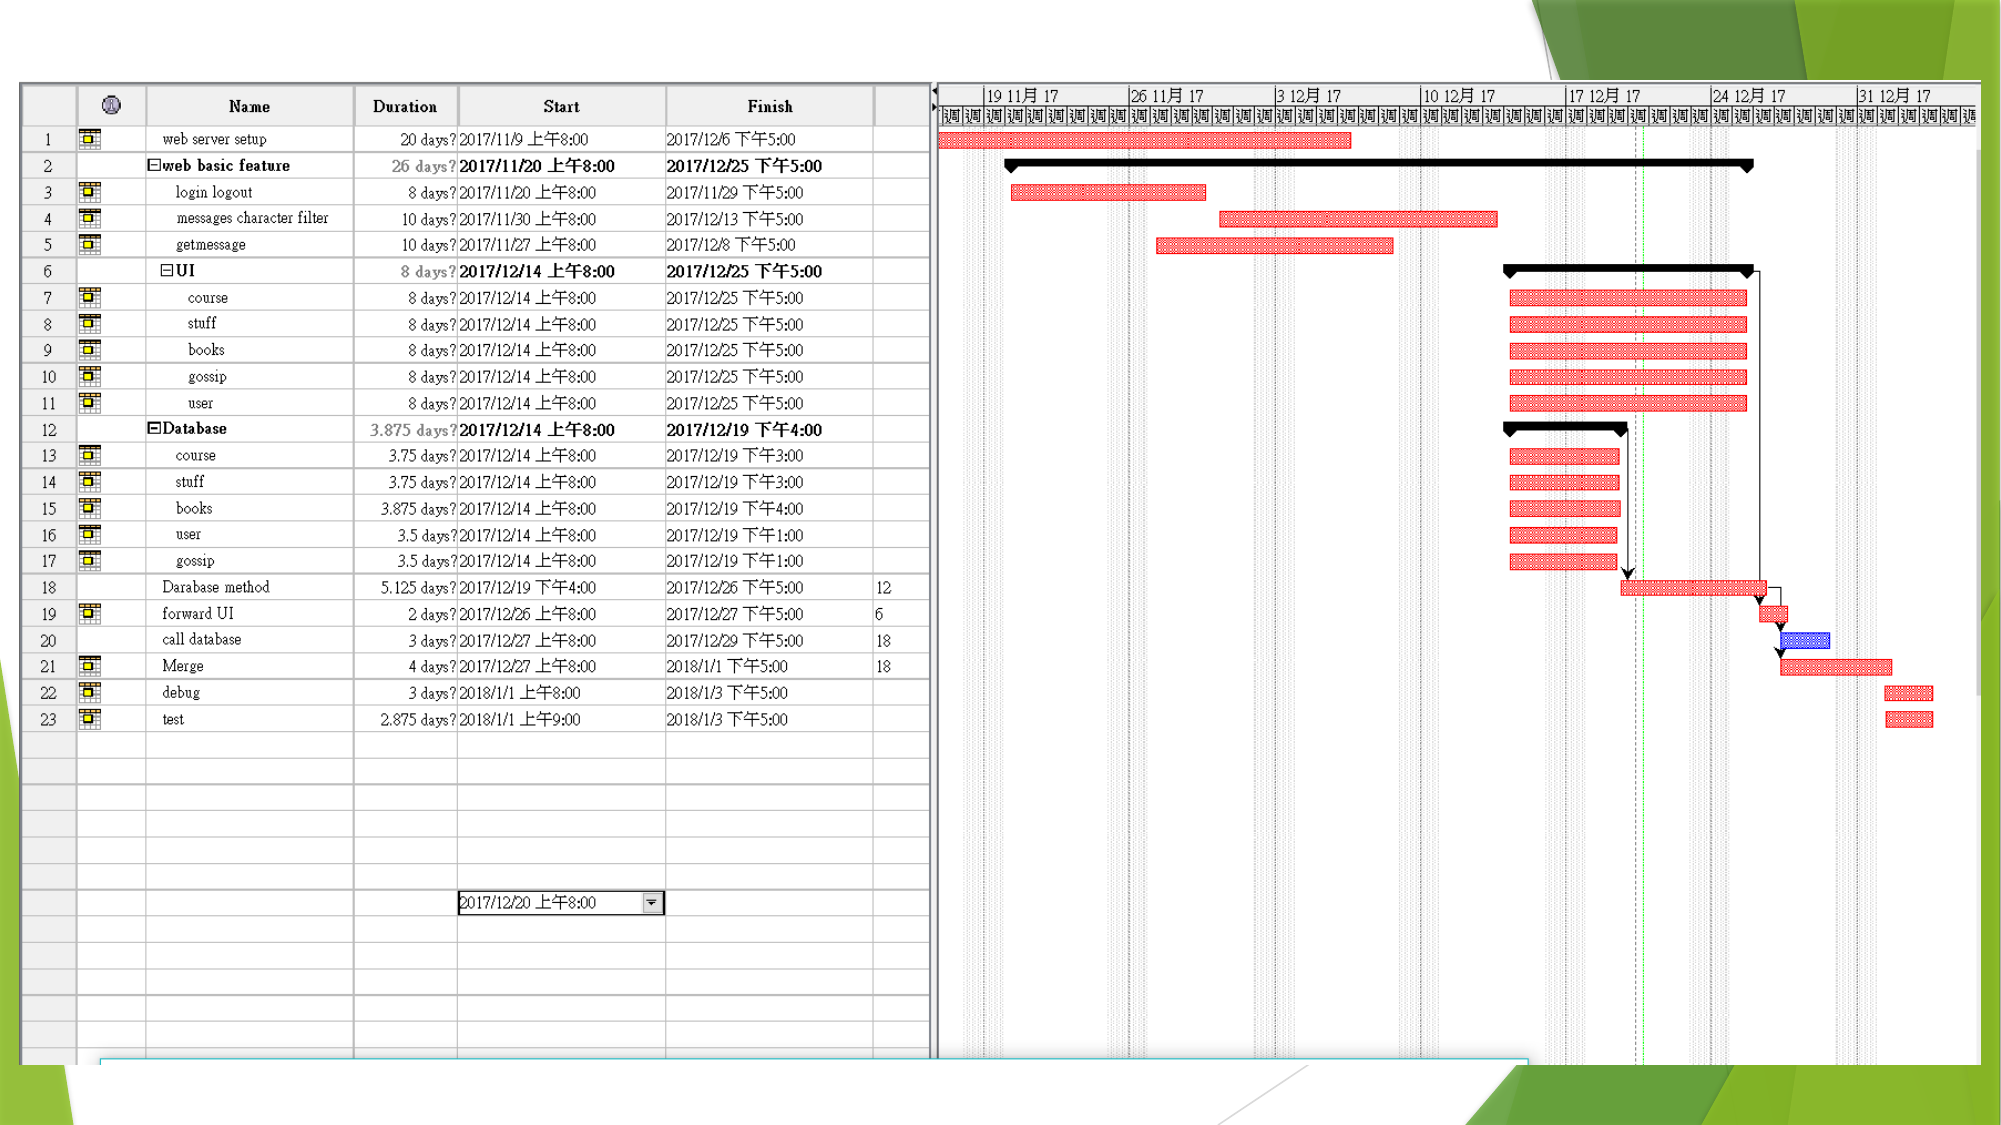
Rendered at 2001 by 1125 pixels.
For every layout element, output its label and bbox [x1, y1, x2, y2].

list [18, 79, 1982, 1066]
